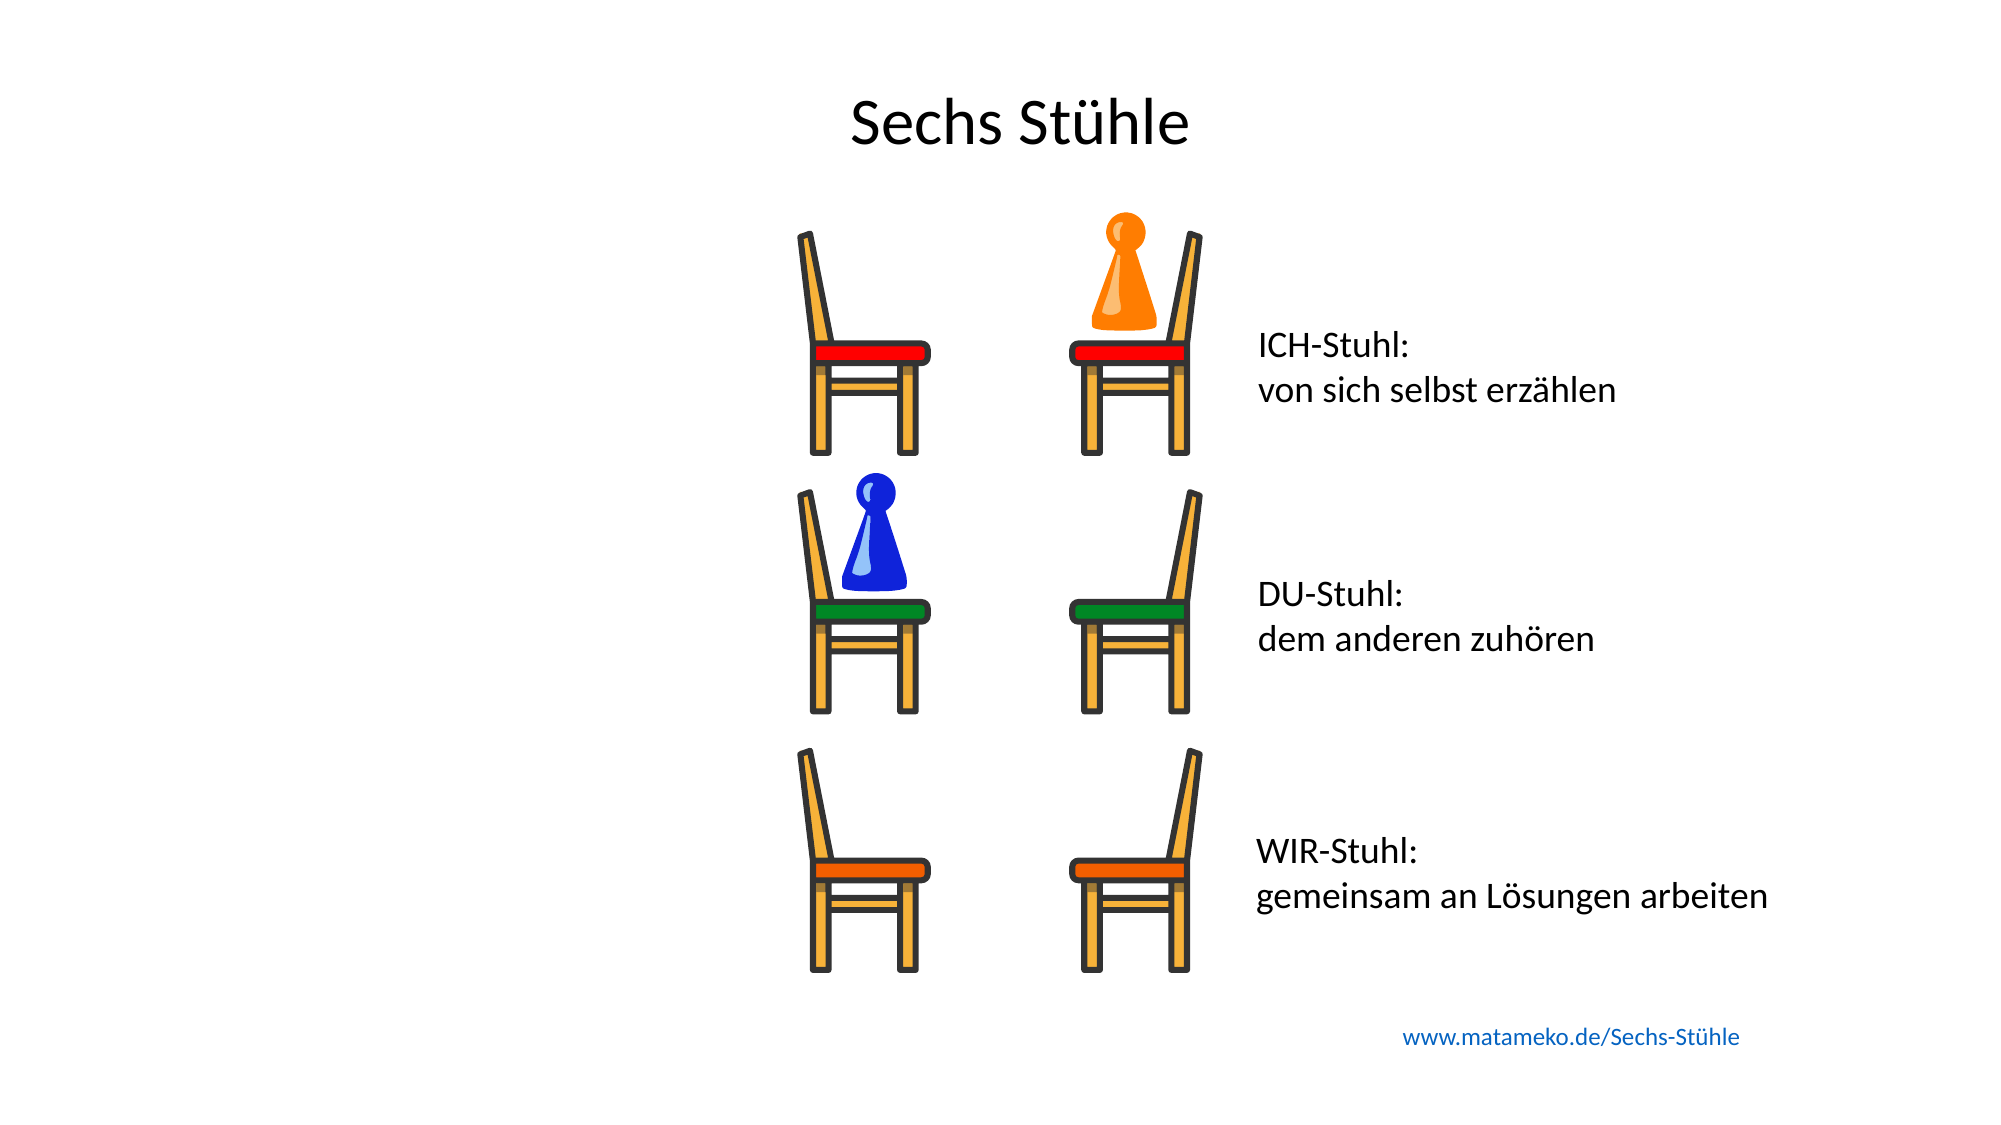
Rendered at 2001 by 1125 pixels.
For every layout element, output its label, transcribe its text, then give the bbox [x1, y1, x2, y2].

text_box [797, 230, 1203, 973]
text_box DU-Stuhl: dem anderen zuhören [1242, 561, 1611, 667]
text_box Sechs Stühle [835, 70, 1206, 166]
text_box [1091, 212, 1157, 331]
text_box ICH-Stuhl: von sich selbst erzählen [1243, 312, 1633, 418]
text_box WIR-Stuhl: gemeinsam an Lösungen arbeiten [1240, 819, 2000, 924]
text_box www.matameko.de/Sechs-Stühle [1387, 1013, 1756, 1059]
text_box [841, 473, 907, 592]
